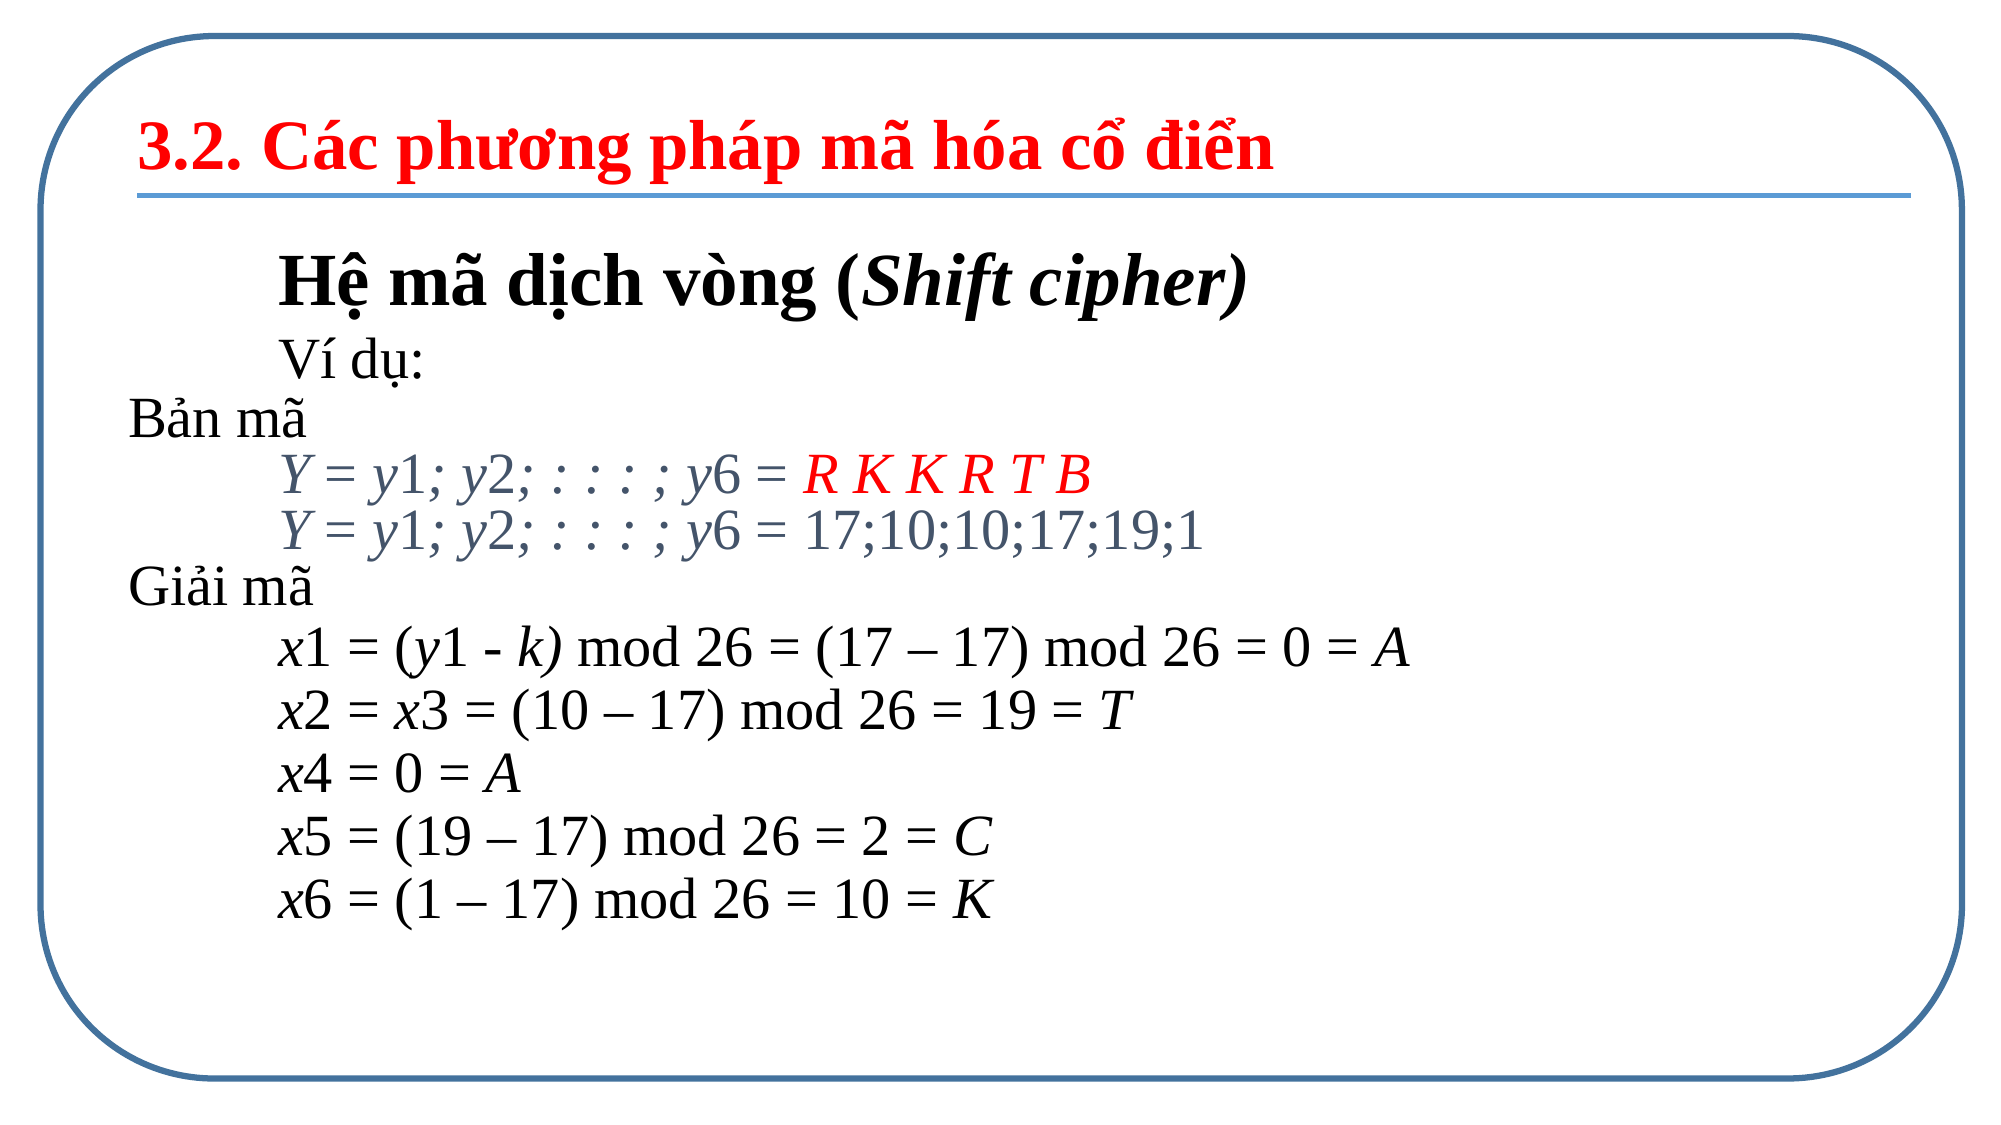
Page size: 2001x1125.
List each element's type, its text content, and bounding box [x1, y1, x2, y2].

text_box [40, 35, 1962, 1079]
text_box 3.2. Các phương pháp mã hóa cổ điển [1962, 90, 1970, 191]
